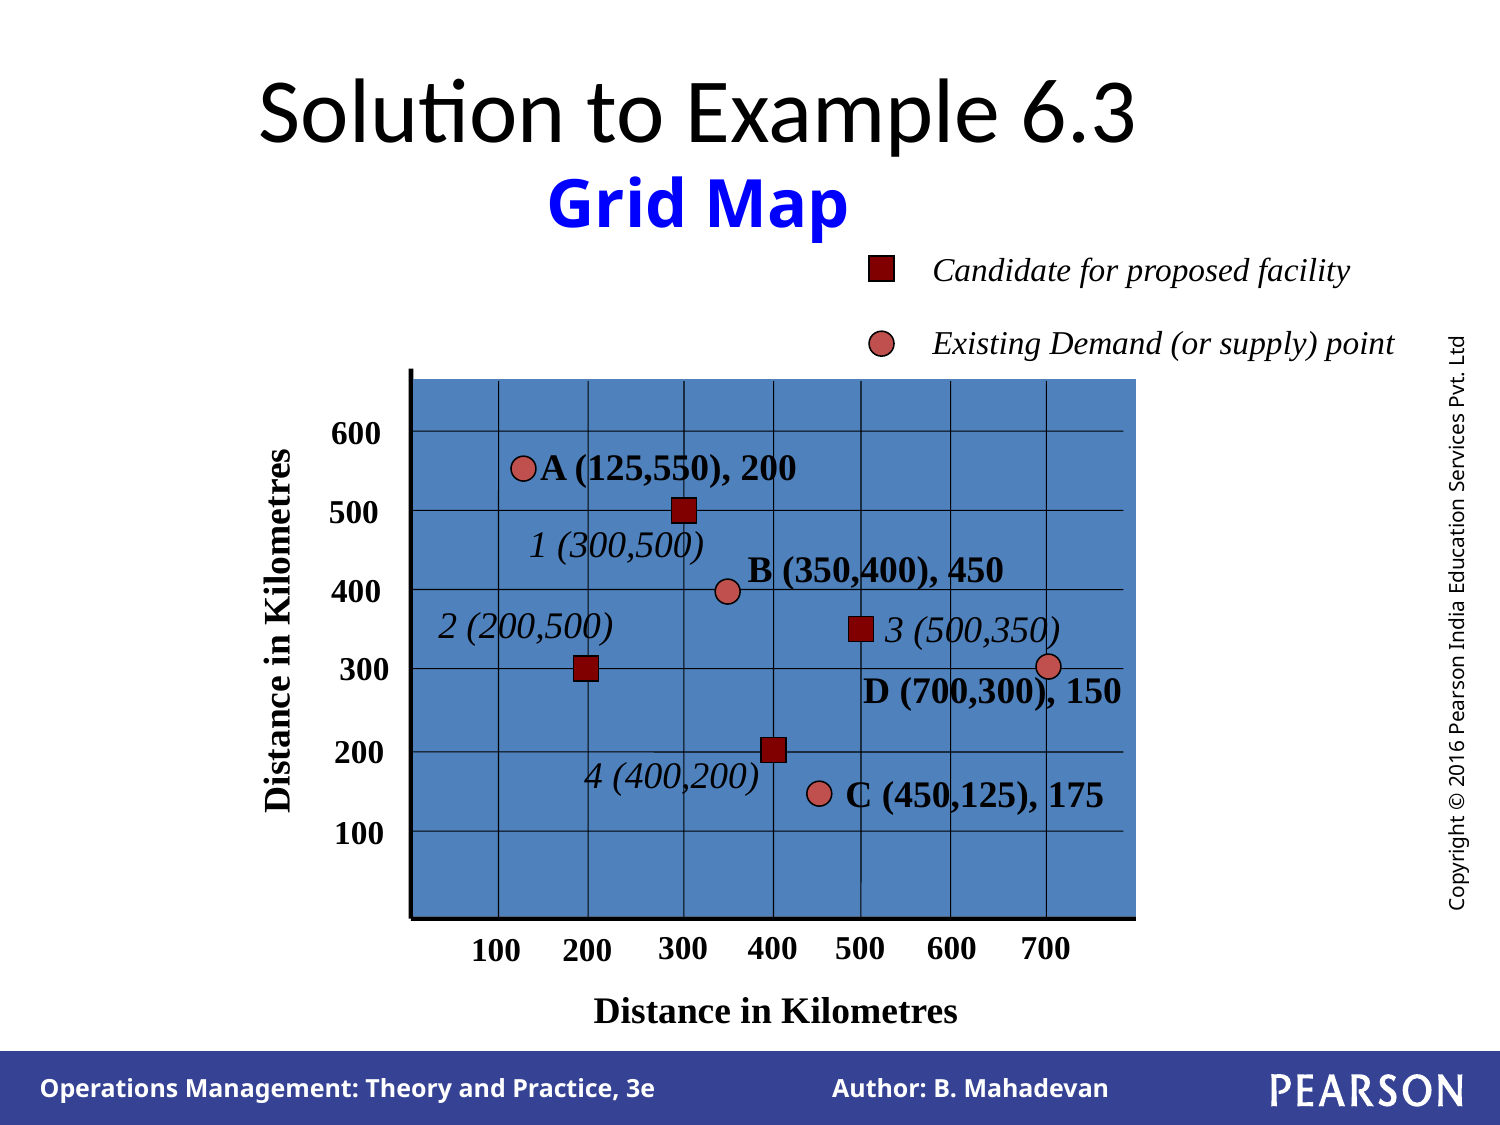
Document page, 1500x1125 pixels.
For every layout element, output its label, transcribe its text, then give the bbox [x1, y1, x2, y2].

text_box 500 [314, 483, 395, 538]
text_box 500 [820, 927, 901, 974]
text_box Distance in Kilometres [578, 979, 974, 1039]
text_box 100 [319, 804, 400, 859]
text_box 300 [643, 927, 724, 974]
text_box [869, 331, 895, 357]
text_box 200 [547, 927, 628, 976]
text_box 100 [456, 927, 537, 976]
text_box 600 [912, 927, 993, 974]
text_box Candidate for proposed facility [917, 241, 1367, 296]
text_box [410, 368, 1137, 919]
title Solution to Example 6.3 Grid Map [61, 43, 1336, 232]
text_box 700 [1005, 927, 1086, 974]
text_box Distance in Kilometres [244, 433, 305, 828]
text_box 300 [324, 639, 405, 695]
text_box [869, 256, 894, 282]
text_box Existing Demand (or supply) point [917, 313, 1411, 369]
text_box 600 [316, 403, 397, 459]
text_box 400 [732, 927, 813, 974]
text_box 200 [319, 722, 400, 778]
text_box 400 [316, 562, 397, 617]
